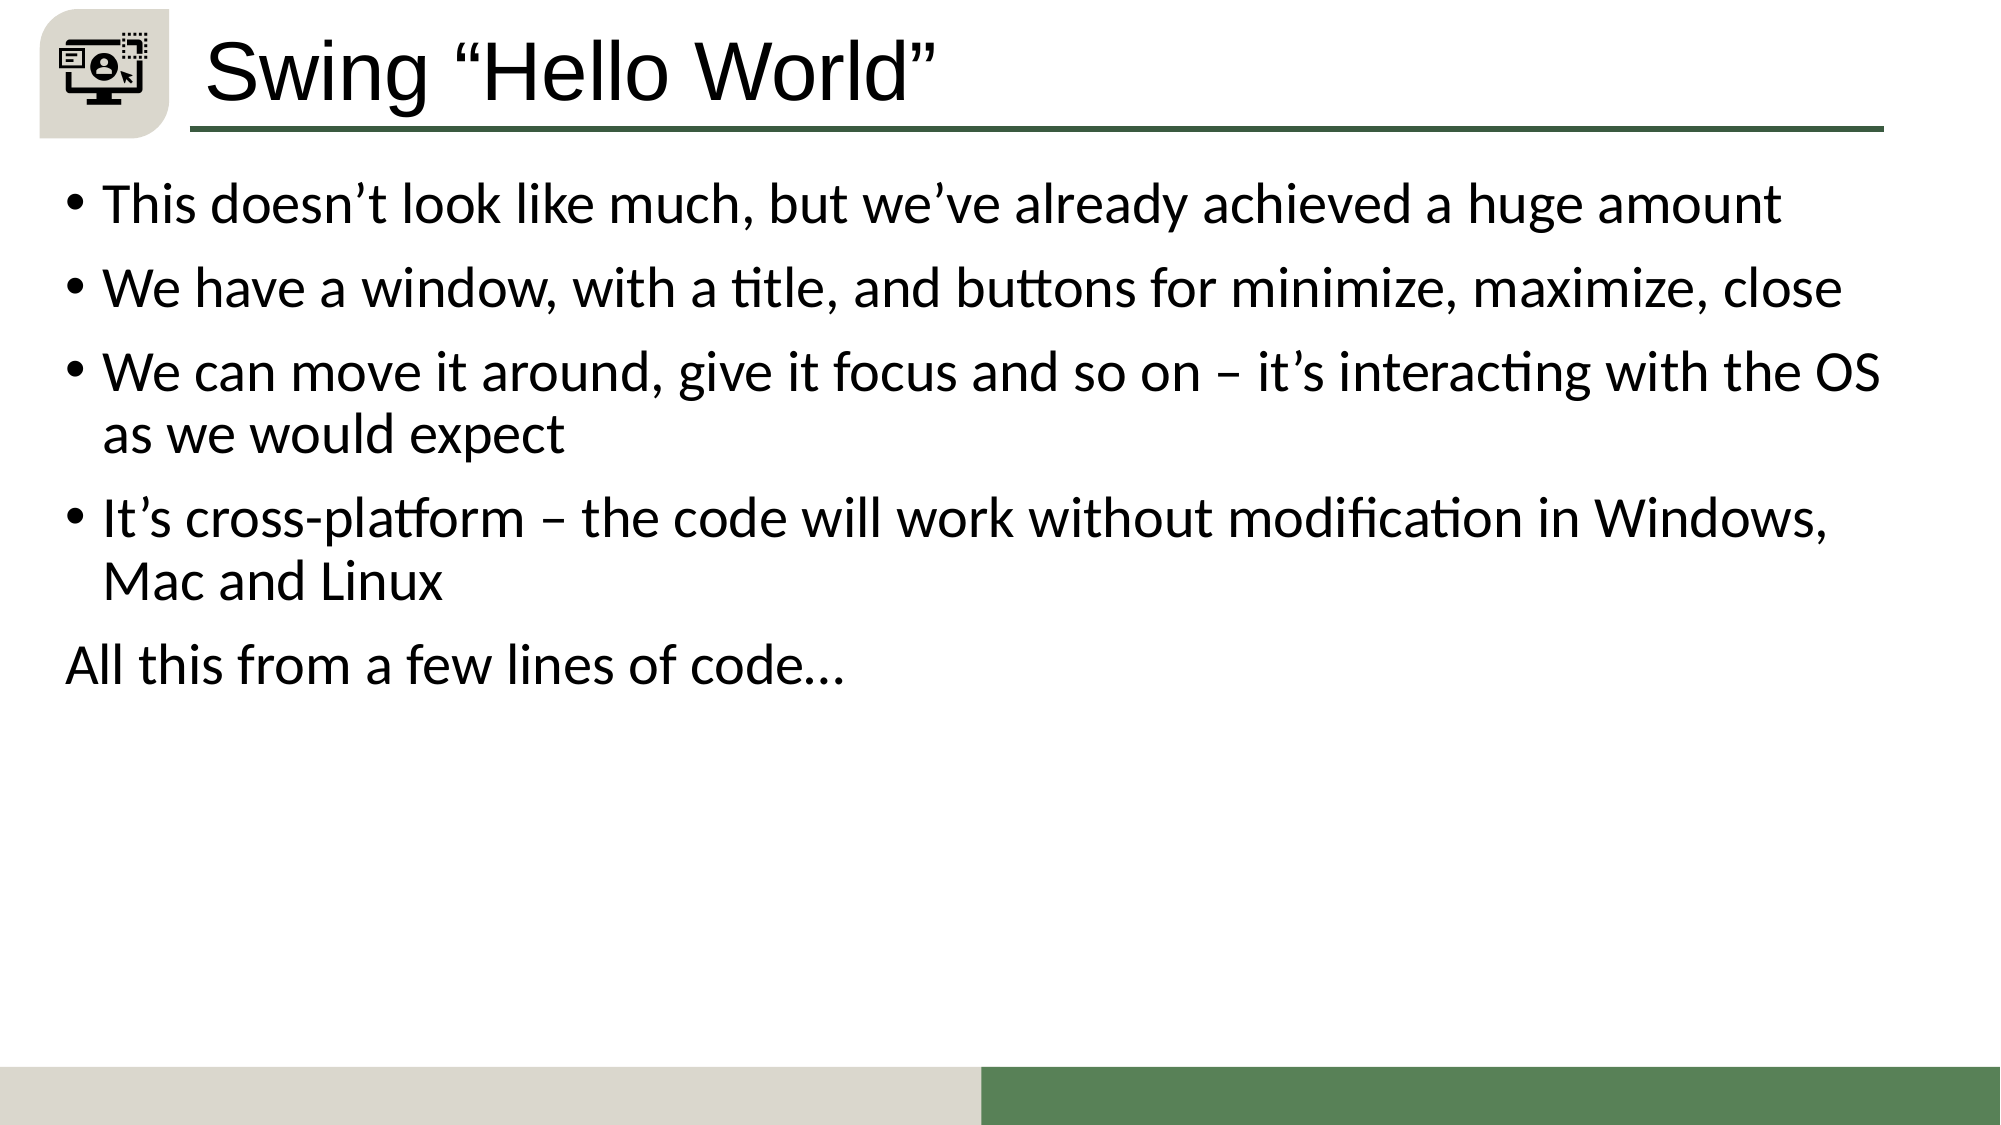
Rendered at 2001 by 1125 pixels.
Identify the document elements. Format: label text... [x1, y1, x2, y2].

title Swing “Hello World” [189, 19, 2000, 128]
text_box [39, 9, 170, 139]
text_box [980, 1066, 2000, 1125]
list This doesn’t look like much, but we’ve already achieved a huge amount We have a window, with a title, and buttons for minimize, maximize, close We can move it around, give it focus and so on – it’s interacting with the OS as we would expect It’s cross-platform – the code will work without modification in Windows, Mac and Linux All this from a few lines of code… [50, 165, 1909, 965]
text_box [0, 1066, 980, 1125]
